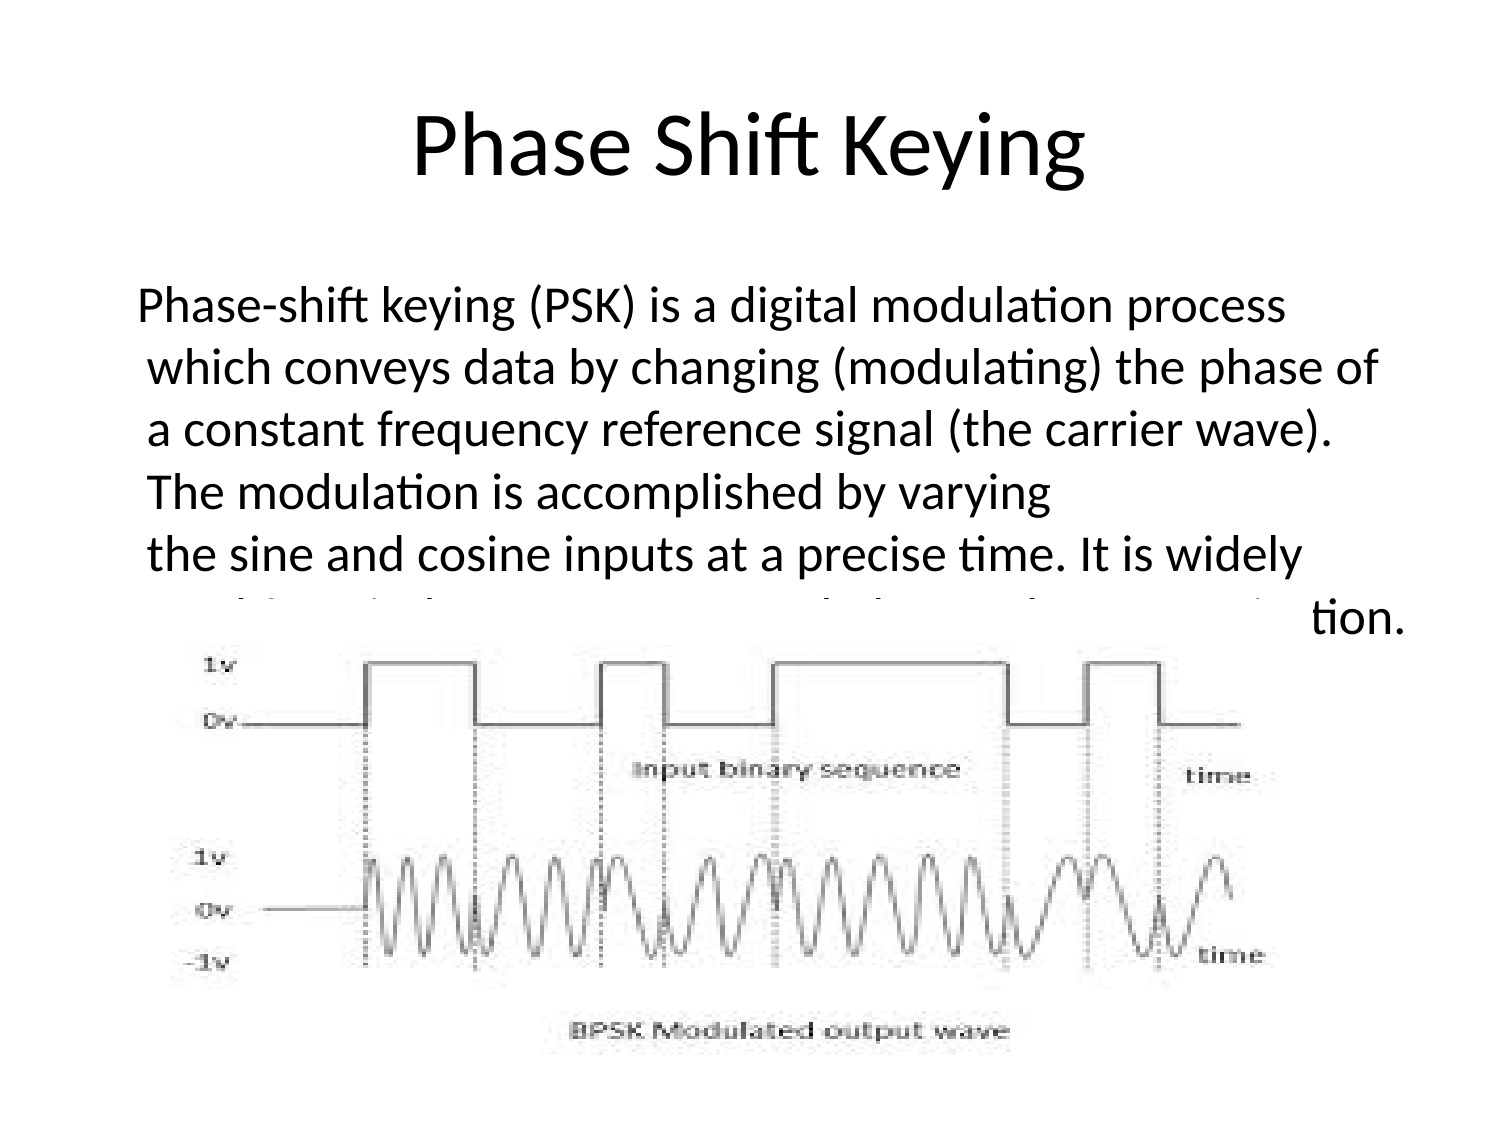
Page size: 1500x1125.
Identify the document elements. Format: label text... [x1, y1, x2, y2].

picture [137, 599, 1313, 1088]
title Phase Shift Keying [75, 45, 1425, 233]
list Phase-shift keying (PSK) is a digital modulation process which conveys data by changing (modulating) the phase of a constant frequency reference signal (the carrier wave). The modulation is accomplished by varying the sine and cosine inputs at a precise time. It is widely used for wireless LANs, RFID and Bluetooth communication. [75, 262, 1425, 688]
